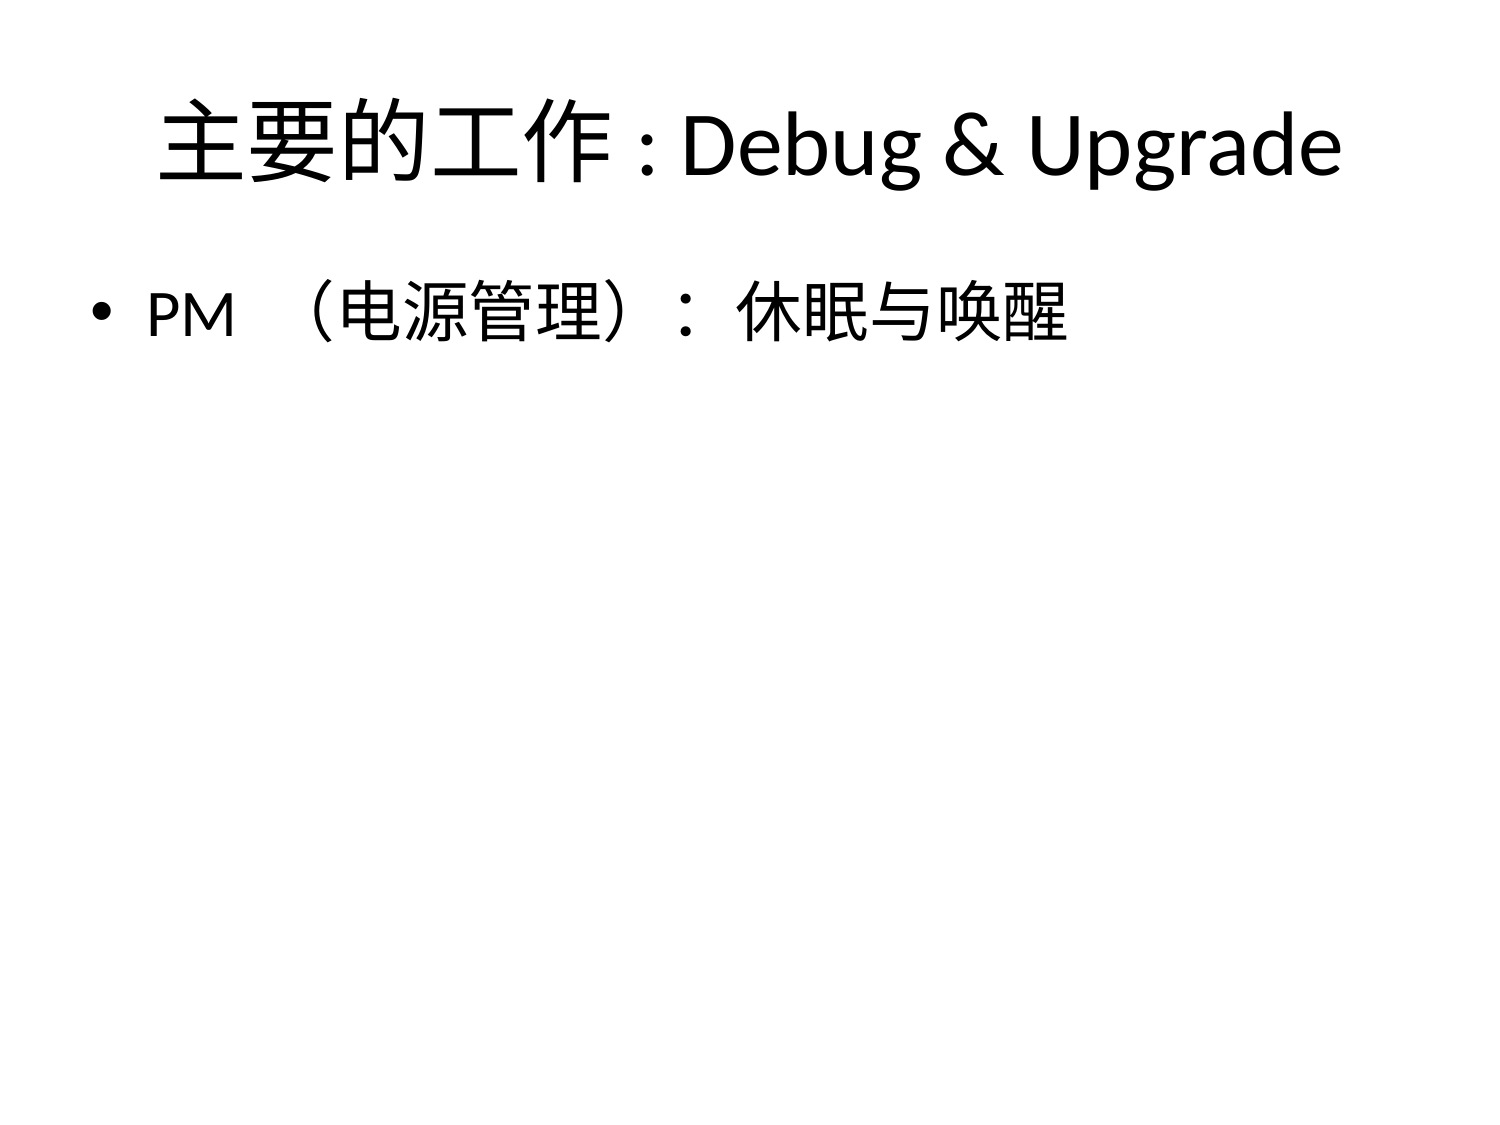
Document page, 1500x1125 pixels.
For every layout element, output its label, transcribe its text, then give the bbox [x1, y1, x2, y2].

list PM （电源管理）：休眠与唤醒 [75, 262, 1425, 1005]
title 主要的工作: Debug & Upgrade [75, 45, 1425, 233]
